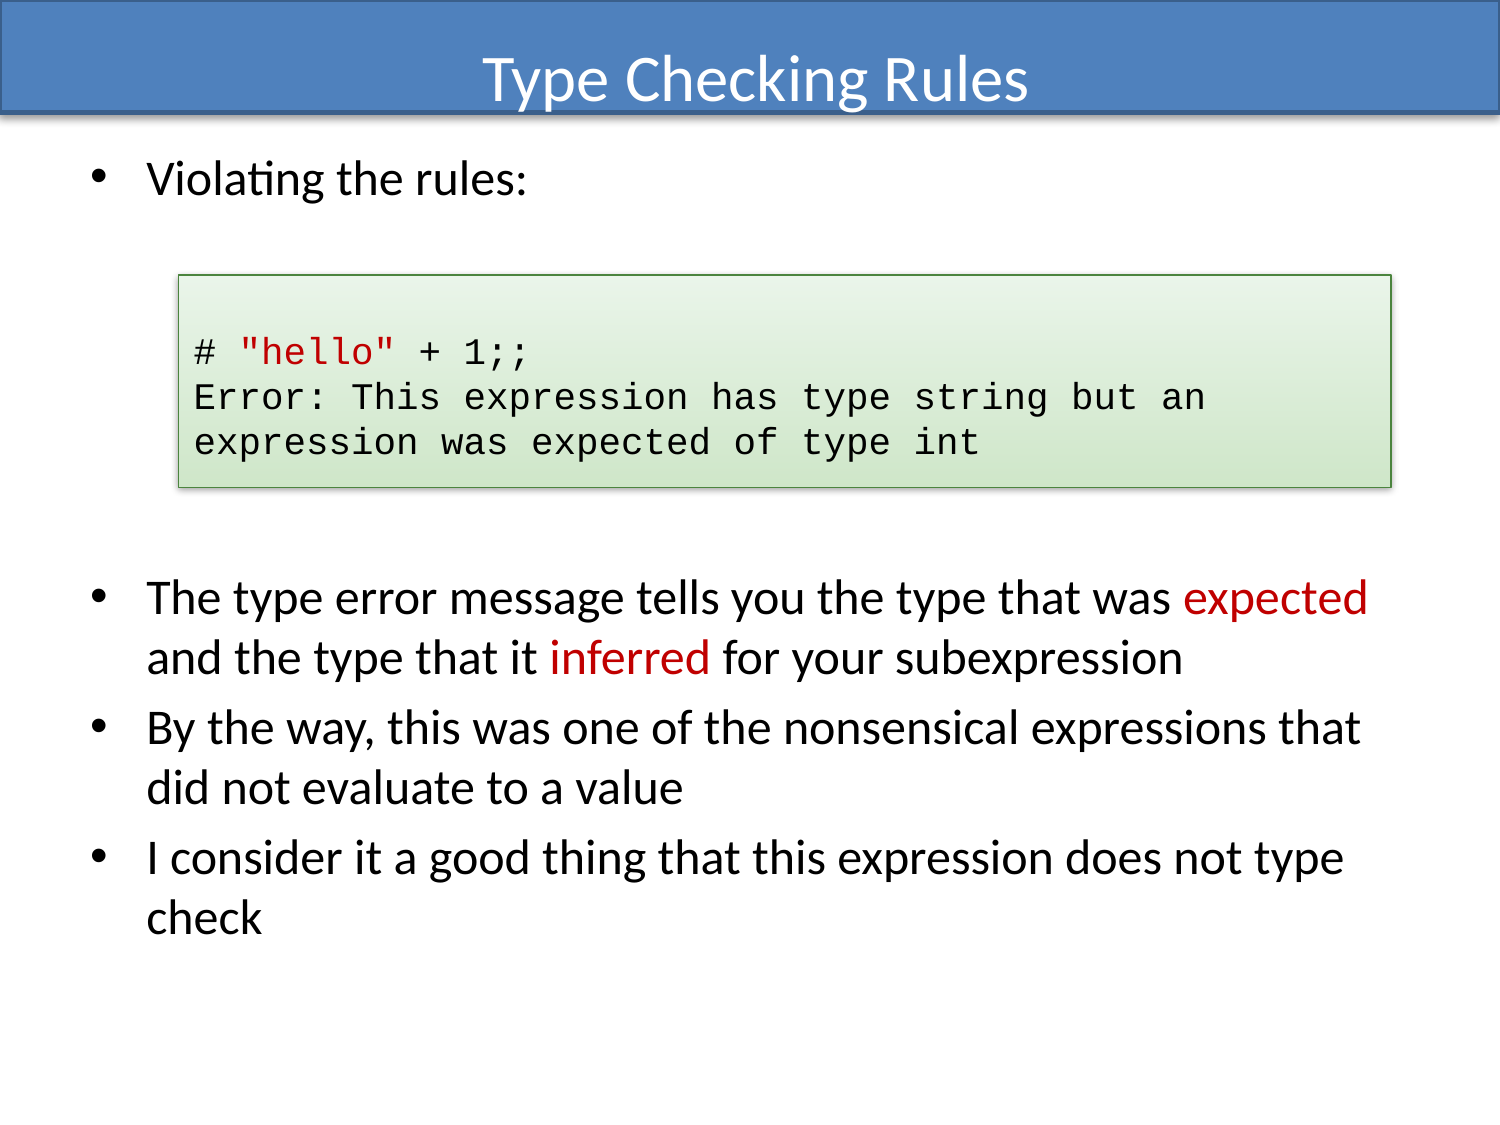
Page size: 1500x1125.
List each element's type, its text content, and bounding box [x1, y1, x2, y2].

title Type Checking Rules [81, 0, 1432, 169]
list Violating the rules: The type error message tells you the type that was expected and the type that it inferred for your subexpression By the way, this was one of the nonsensical expressions that did not evaluate to a value I consider it a good thing that this expression does not type check [75, 137, 1425, 1038]
text_box # "hello" + 1;; Error: This expression has type string but an expression was expected of type int [178, 274, 1392, 488]
